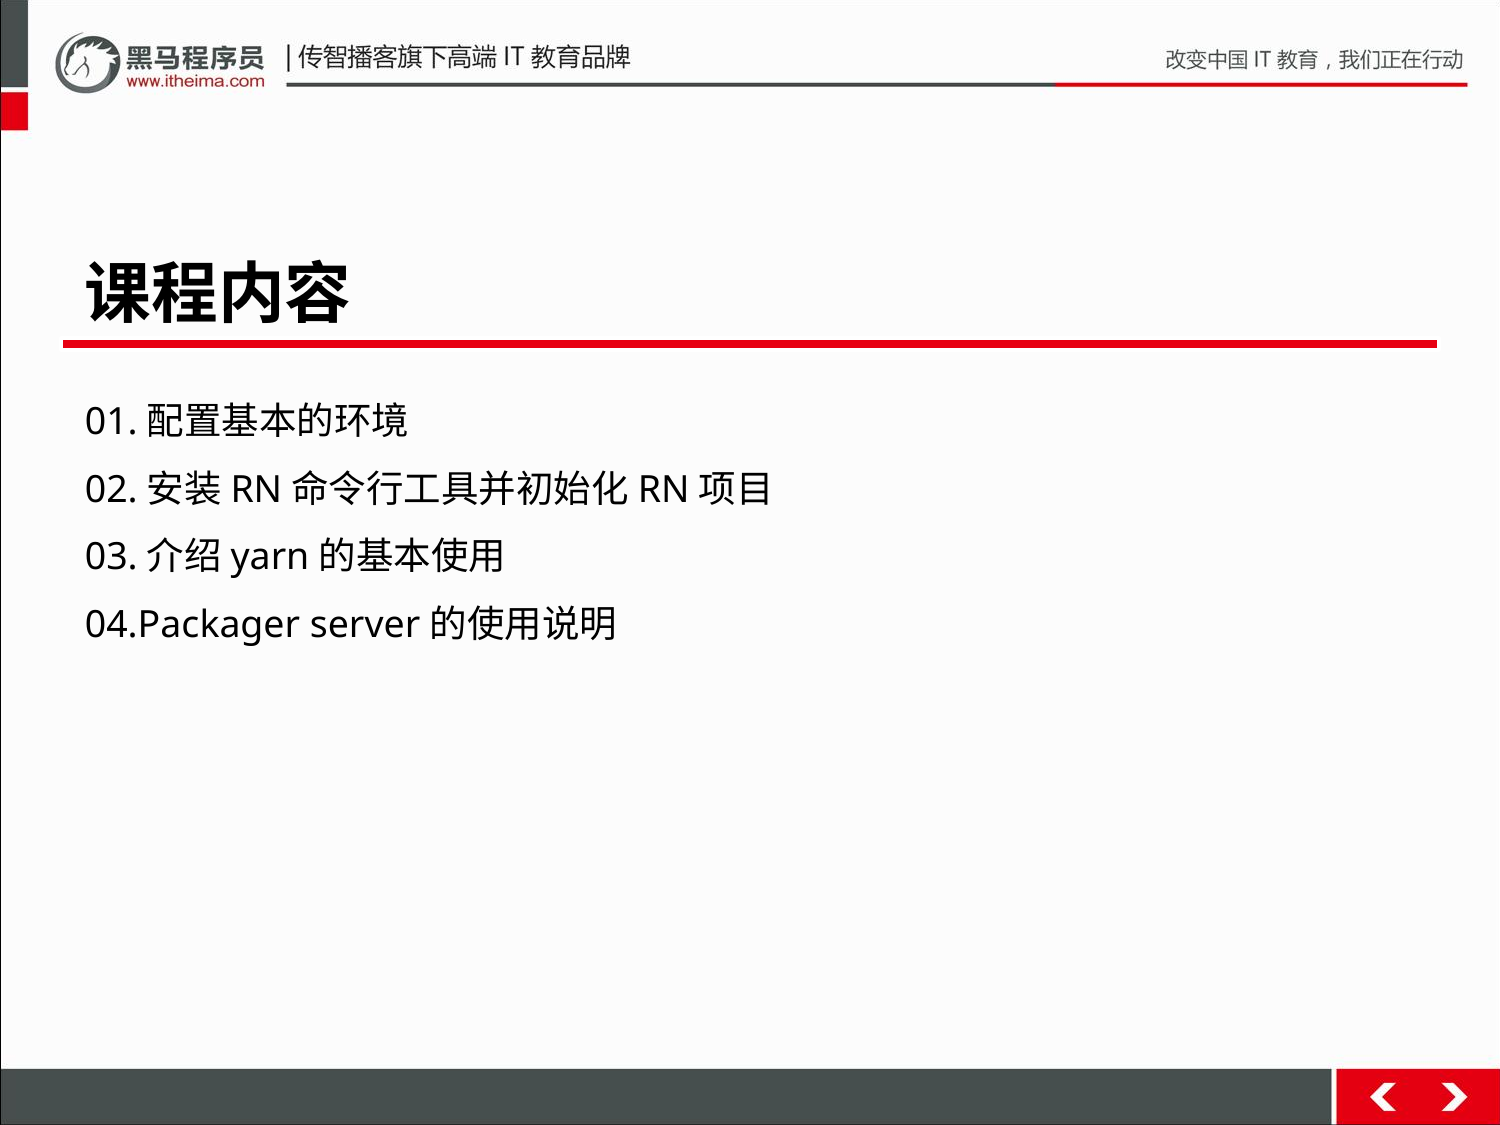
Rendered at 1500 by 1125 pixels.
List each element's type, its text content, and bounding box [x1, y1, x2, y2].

text_box 课程内容 [70, 243, 1382, 339]
picture [0, 0, 1500, 1125]
text_box 01.配置基本的环境 02.安装RN命令行工具并初始化RN项目 03.介绍yarn的基本使用 04.Packager server的使用说明 [70, 367, 1441, 652]
